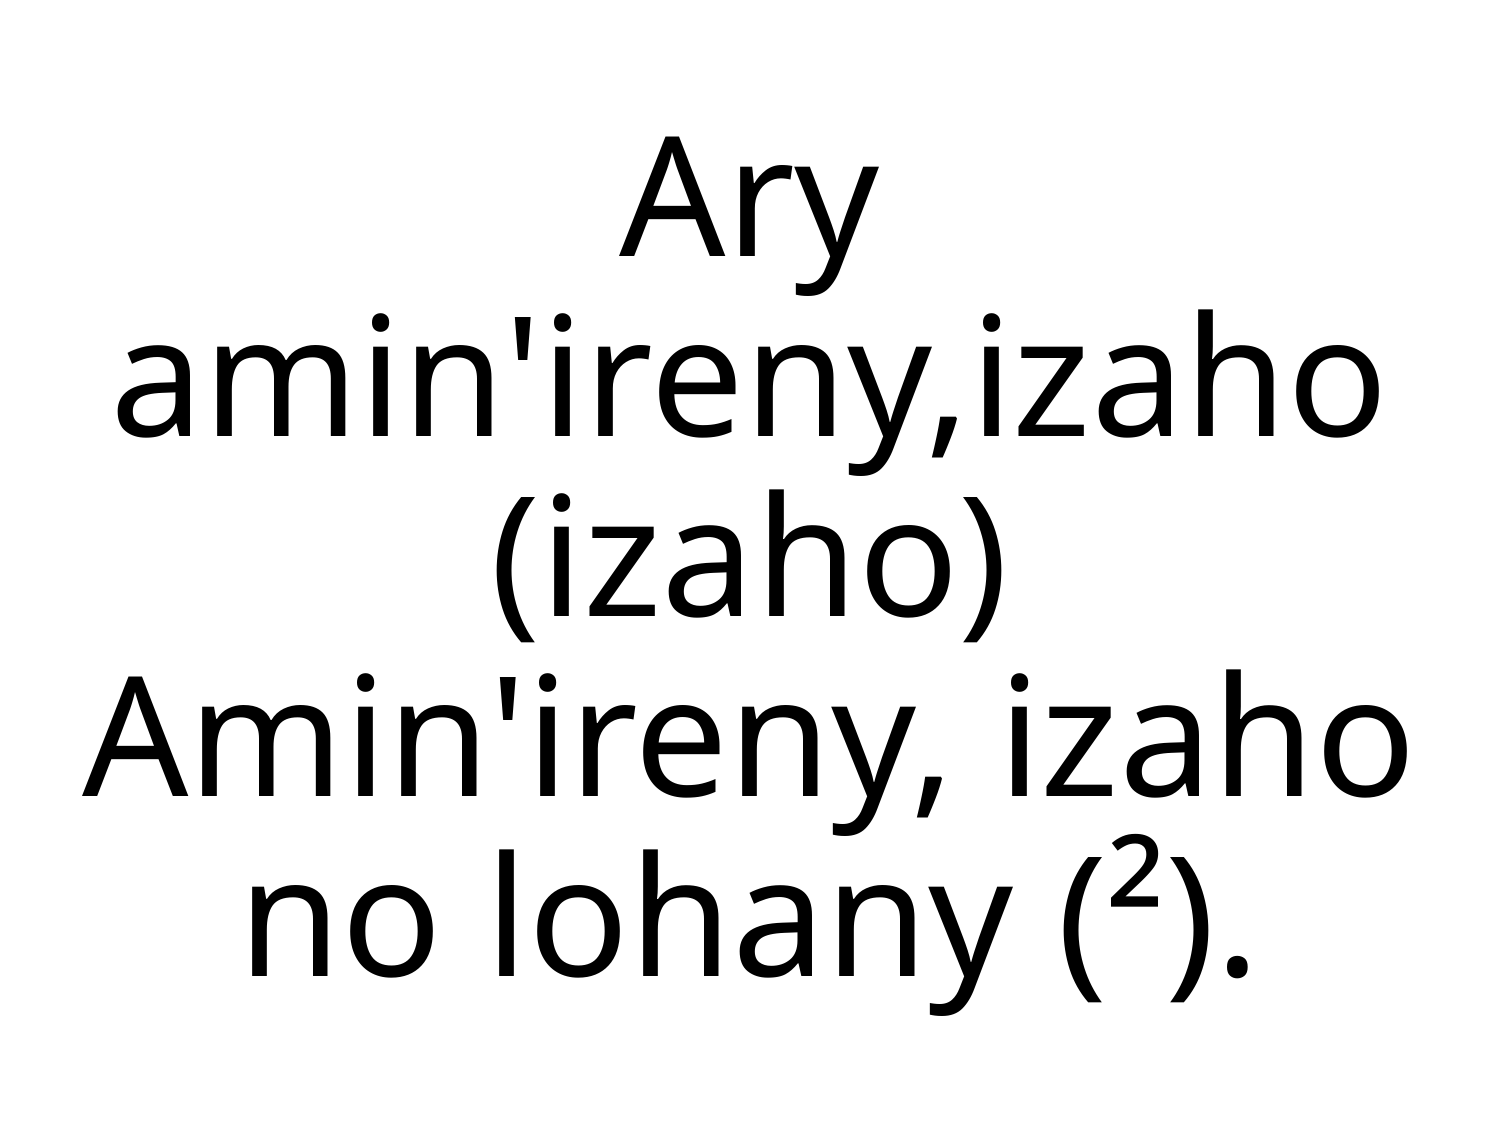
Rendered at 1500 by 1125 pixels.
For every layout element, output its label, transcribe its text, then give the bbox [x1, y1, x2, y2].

title Ary amin'ireny,izaho (izaho) Amin'ireny, izaho no lohany (²). [0, 453, 1500, 672]
